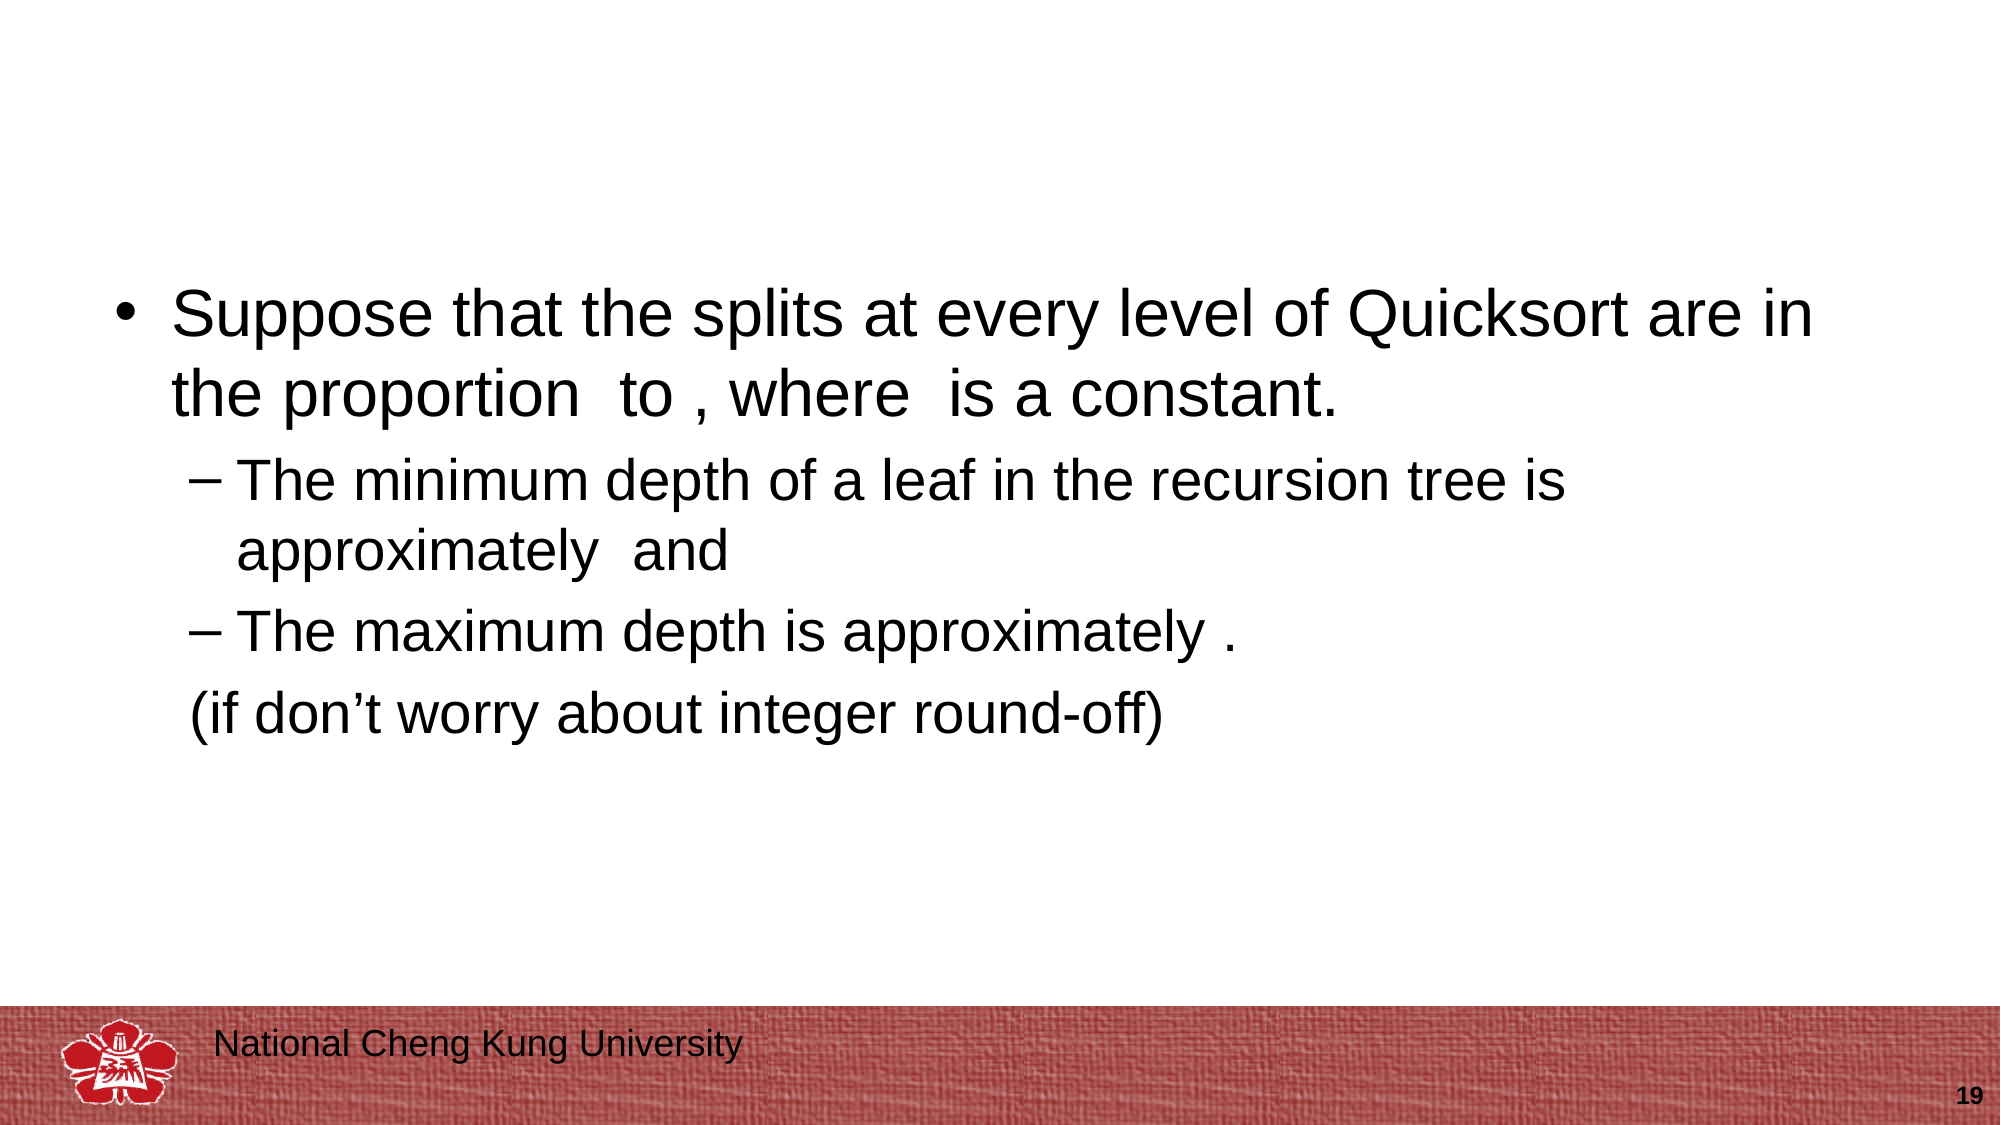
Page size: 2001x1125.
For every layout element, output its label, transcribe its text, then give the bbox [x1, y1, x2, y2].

slide_number 19 [1873, 1064, 2000, 1125]
picture [39, 1006, 197, 1125]
